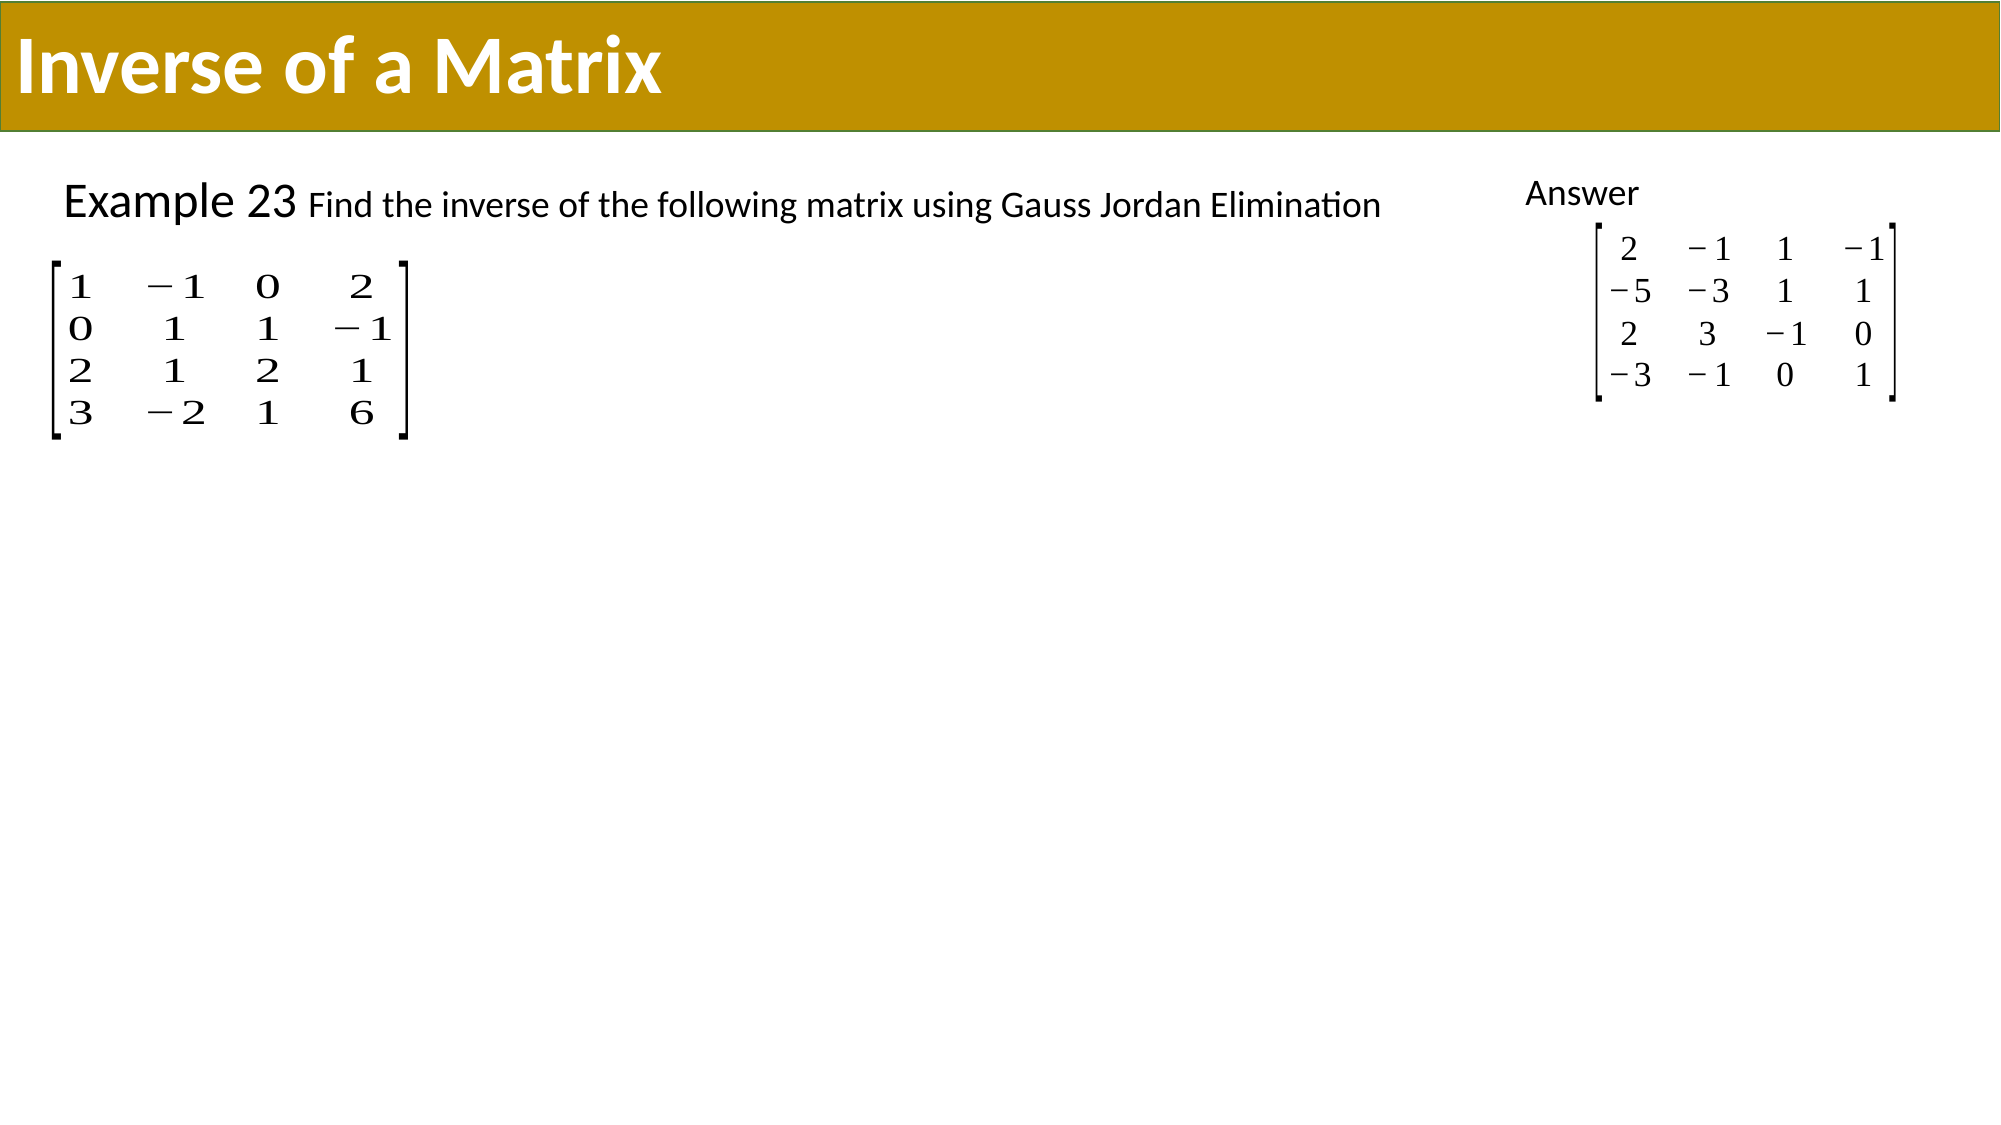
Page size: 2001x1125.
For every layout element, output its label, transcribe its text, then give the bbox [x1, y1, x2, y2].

text_box Example 23 Find the inverse of the following matrix using Gauss Jordan Elimination [48, 160, 1448, 281]
text_box Answer [1510, 160, 1900, 221]
title Inverse of a Matrix [0, 1, 2000, 132]
